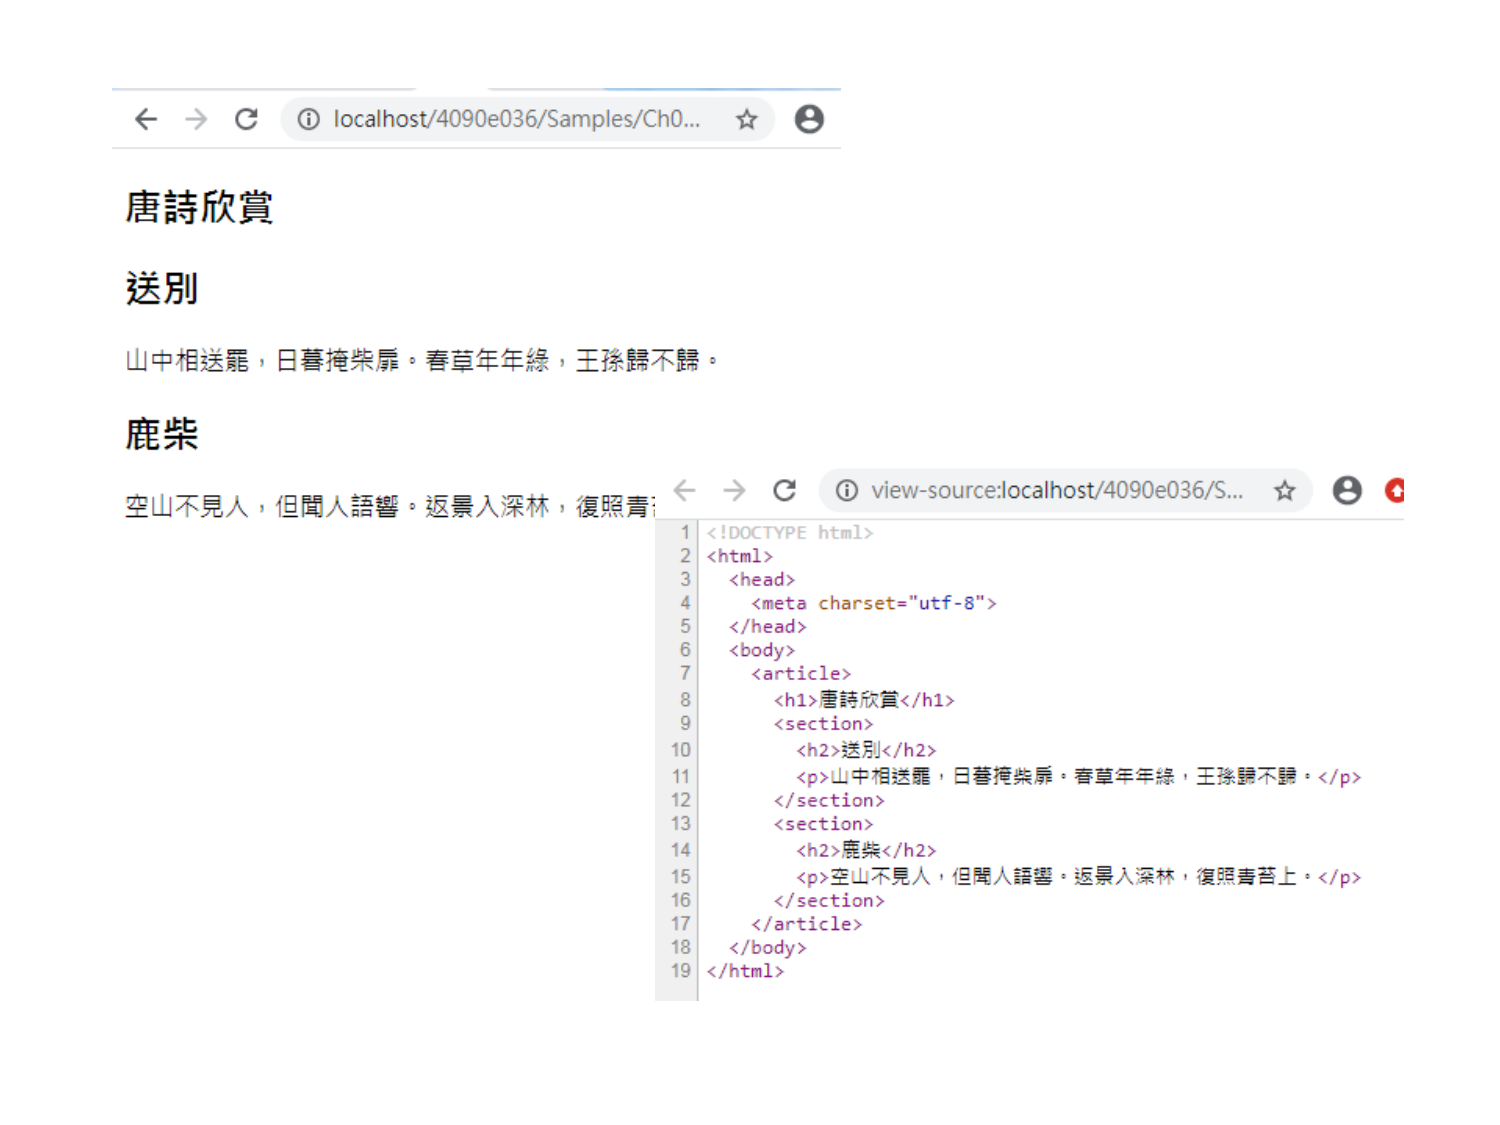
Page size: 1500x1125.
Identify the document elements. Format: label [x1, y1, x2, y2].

picture [111, 88, 1405, 1001]
